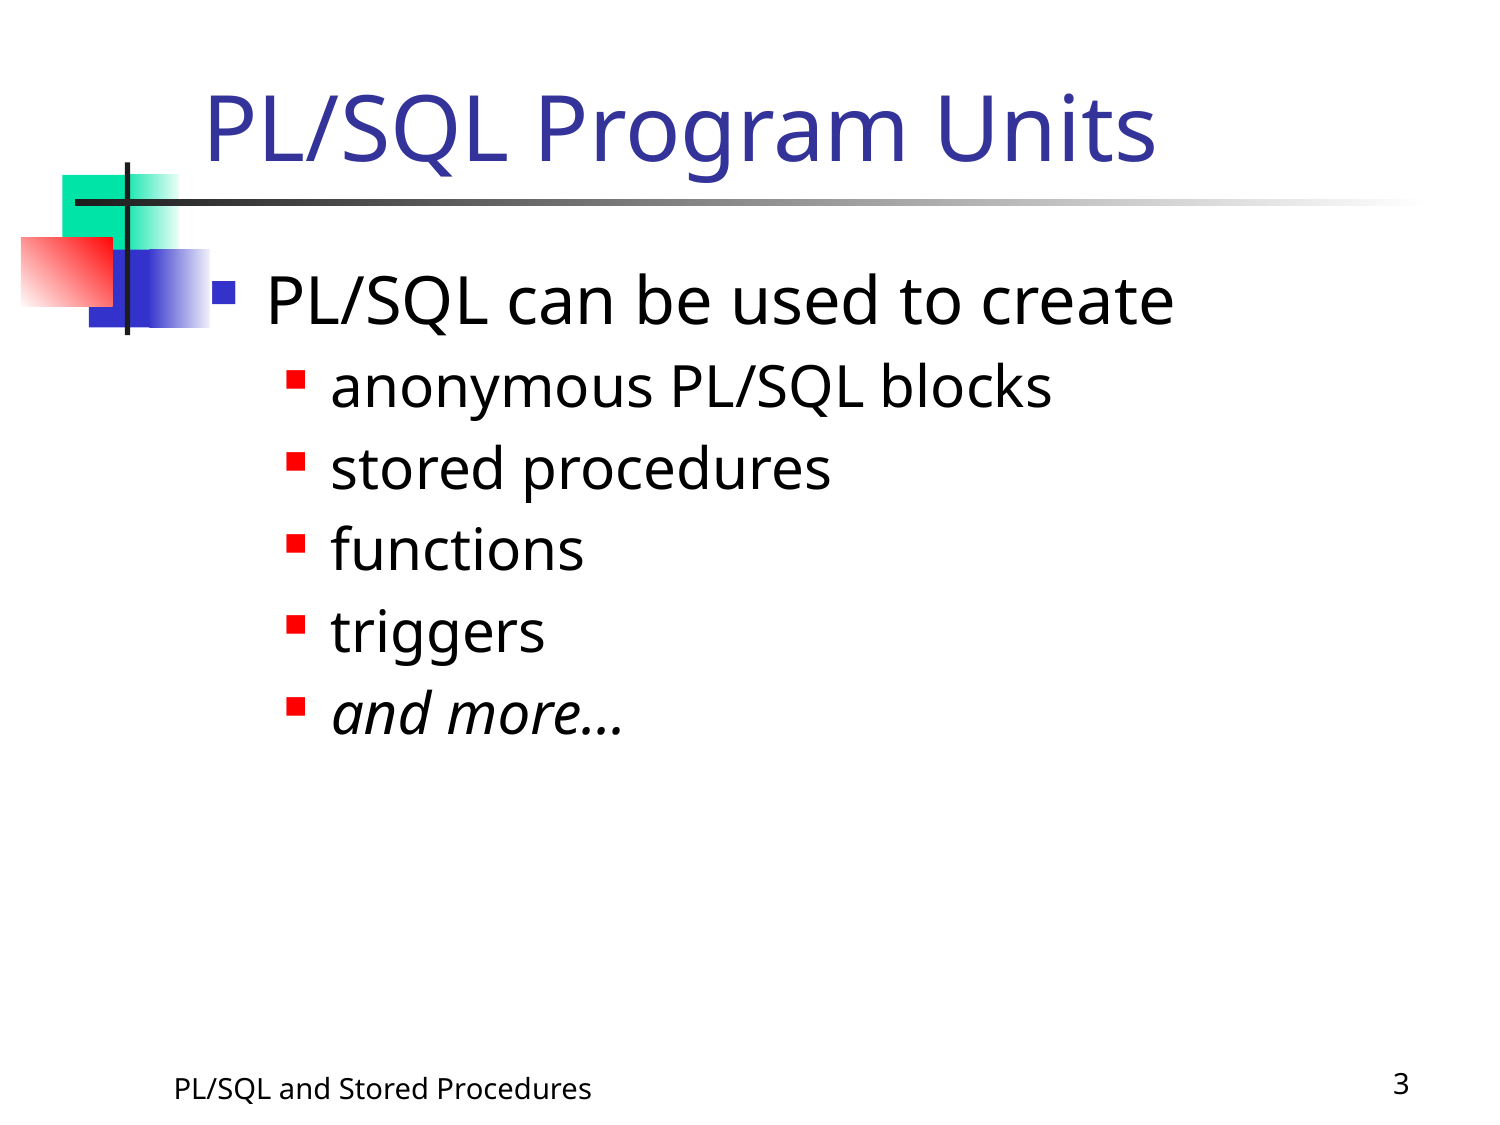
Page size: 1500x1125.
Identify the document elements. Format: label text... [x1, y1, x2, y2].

title PL/SQL Program Units [187, 0, 1466, 188]
list PL/SQL can be used to create anonymous PL/SQL blocks stored procedures functions triggers and more… [193, 249, 1469, 1006]
footer PL/SQL and Stored Procedures [158, 1037, 634, 1113]
slide_number 3 [1112, 1037, 1426, 1113]
